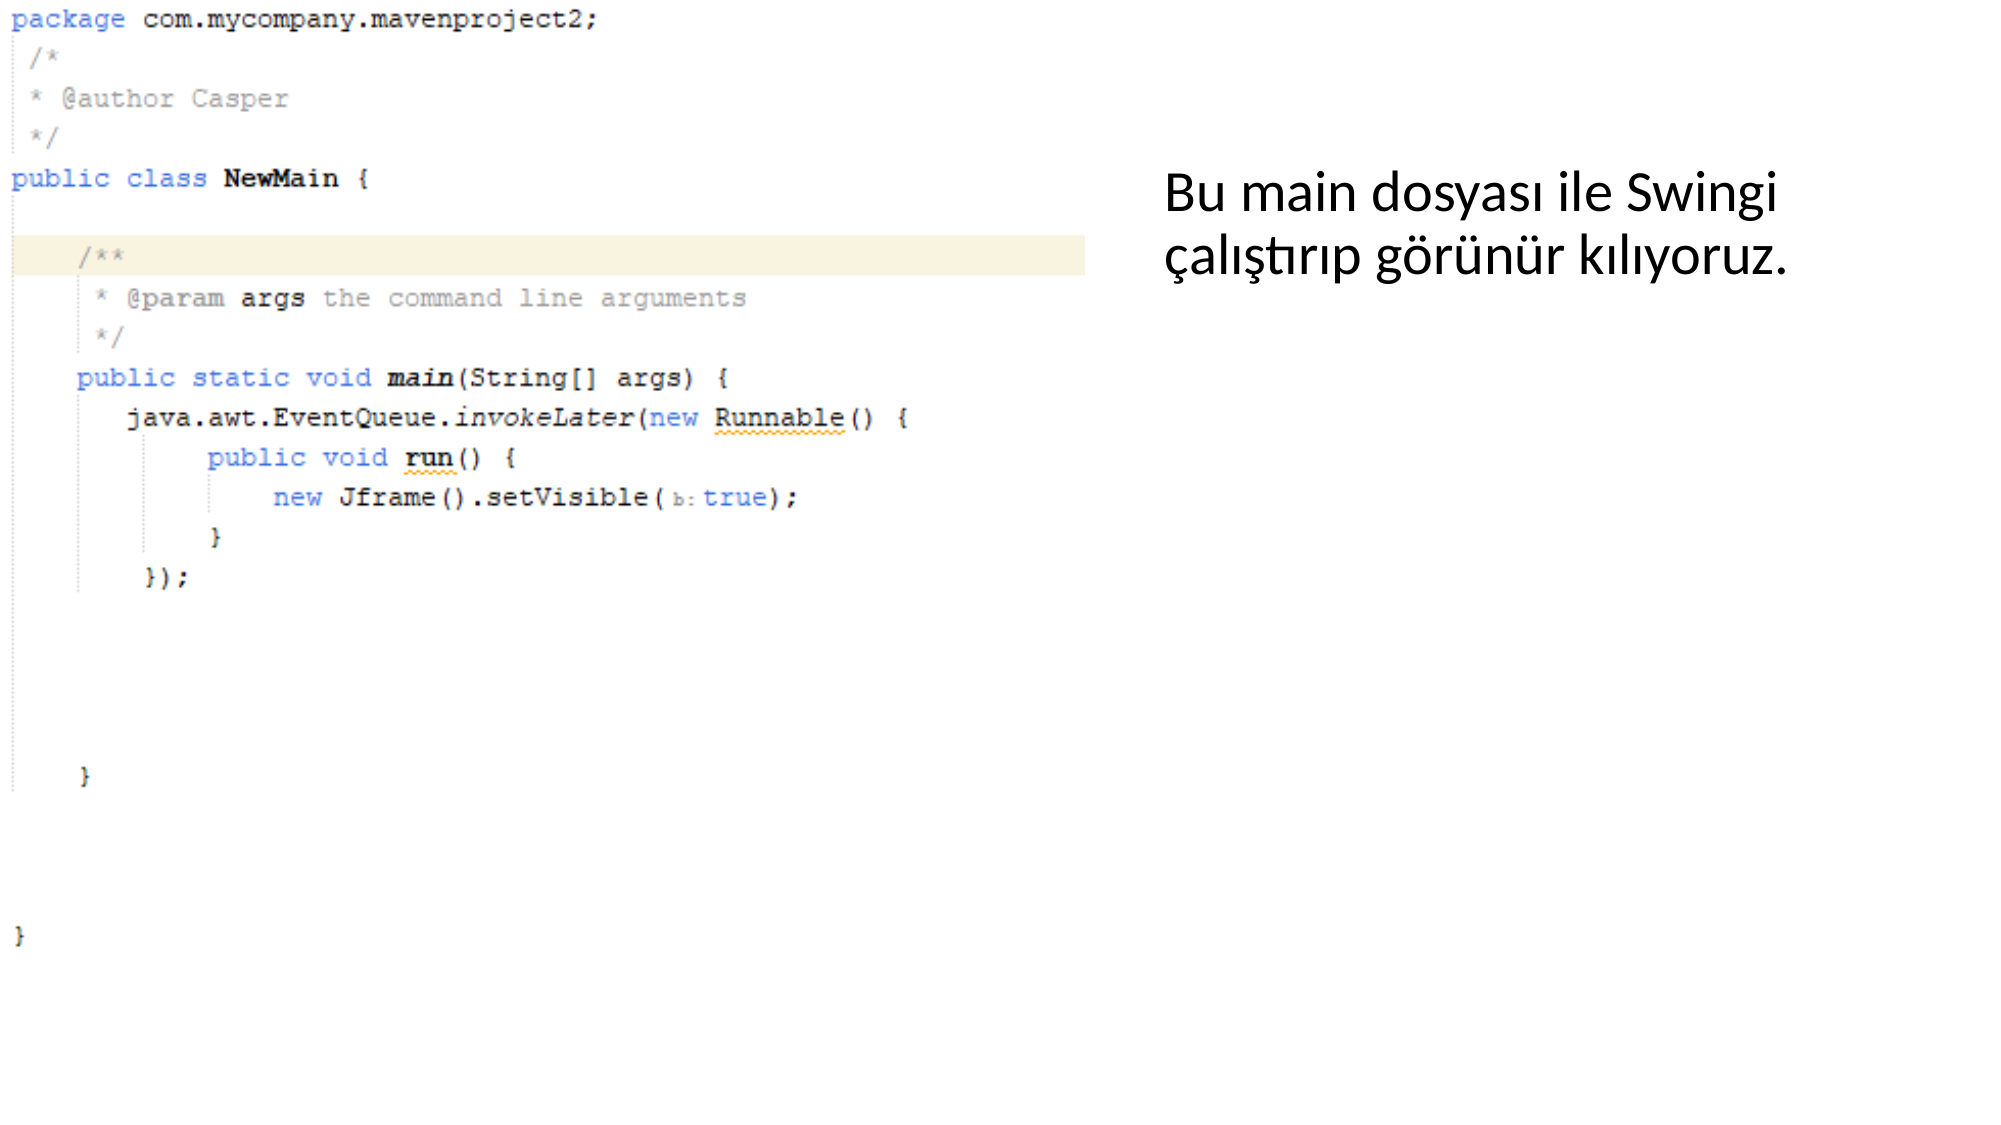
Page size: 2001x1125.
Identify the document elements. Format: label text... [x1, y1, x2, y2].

list Bu main dosyası ile Swingi çalıştırıp görünür kılıyoruz. [1149, 153, 2000, 350]
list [0, 0, 1085, 958]
